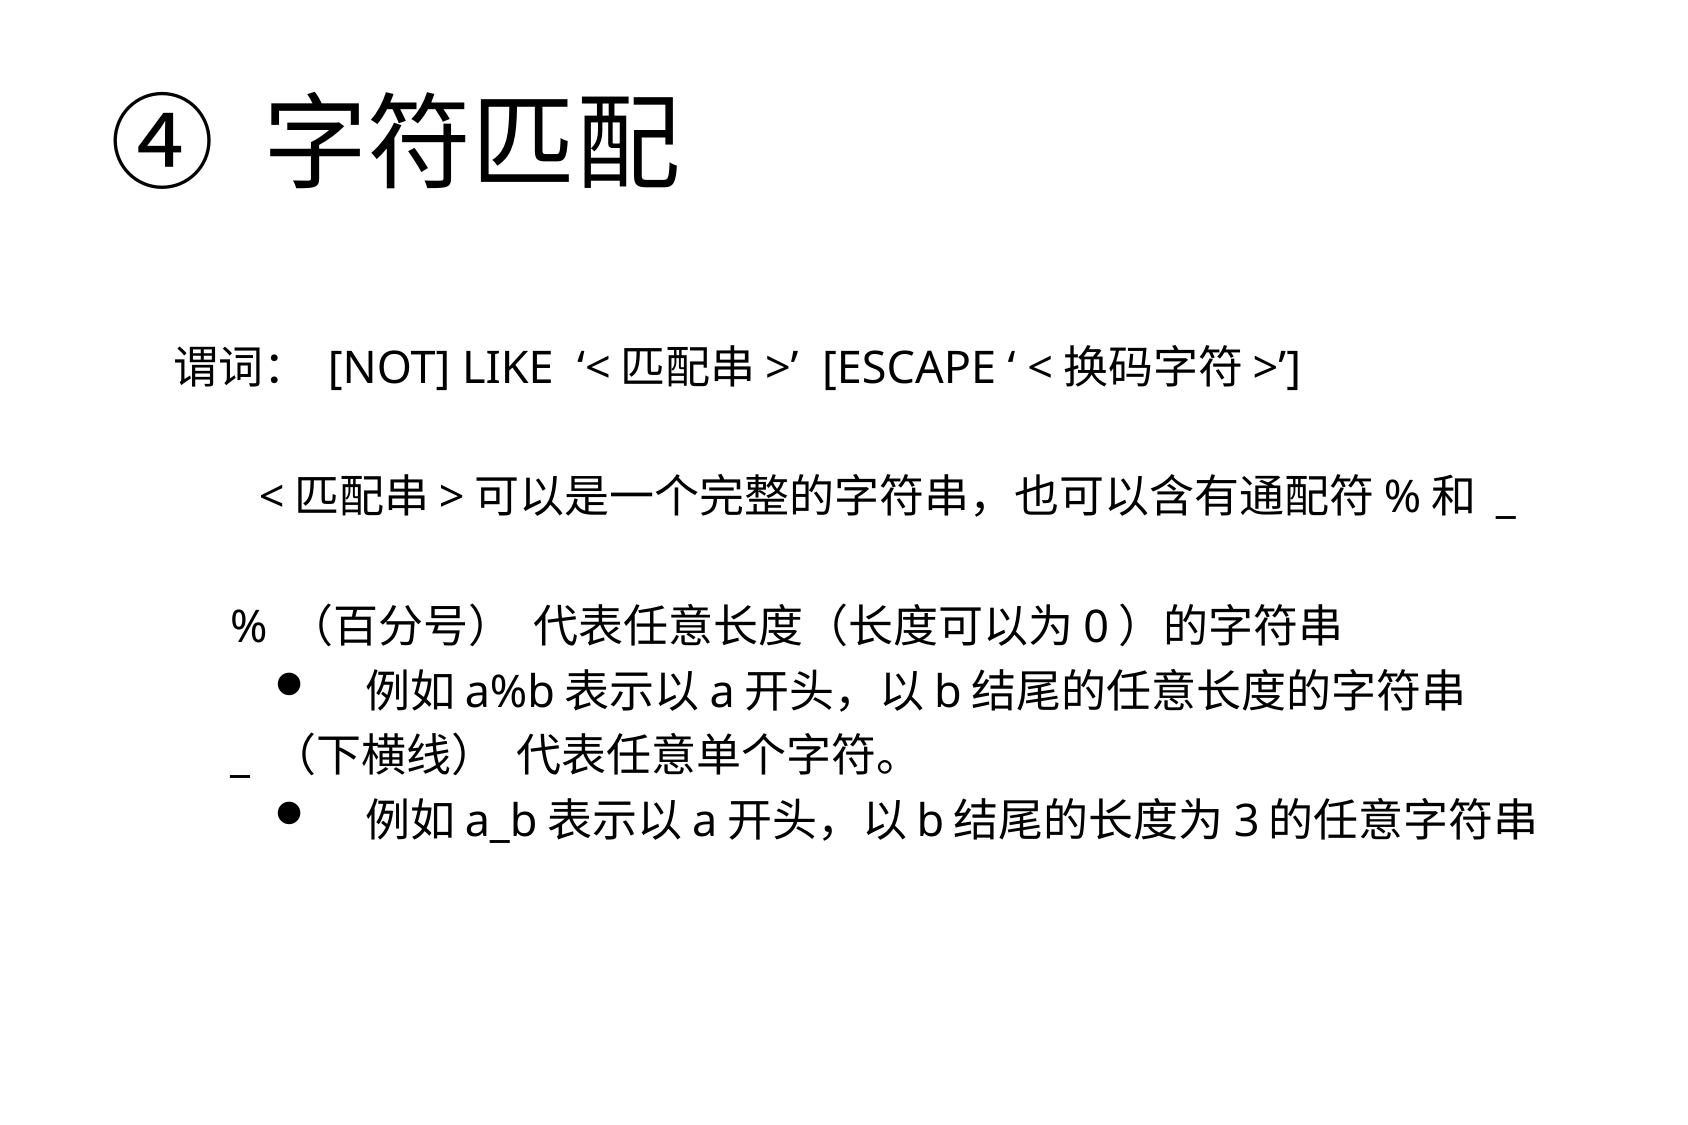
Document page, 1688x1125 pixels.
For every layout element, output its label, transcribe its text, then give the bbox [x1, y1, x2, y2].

title ④ 字符匹配 [84, 45, 1604, 233]
list 谓词： [NOT] LIKE ‘<匹配串>’ [ESCAPE ‘ <换码字符>’] <匹配串>可以是一个完整的字符串，也可以含有通配符%和 _ % （百分号） 代表任意长度（长度可以为0）的字符串 例如a%b表示以a开头，以b结尾的任意长度的字符串 _ （下横线） 代表任意单个字符。 例如a_b表示以a开头，以b结尾的长度为3的任意字符串 [146, 314, 1603, 953]
